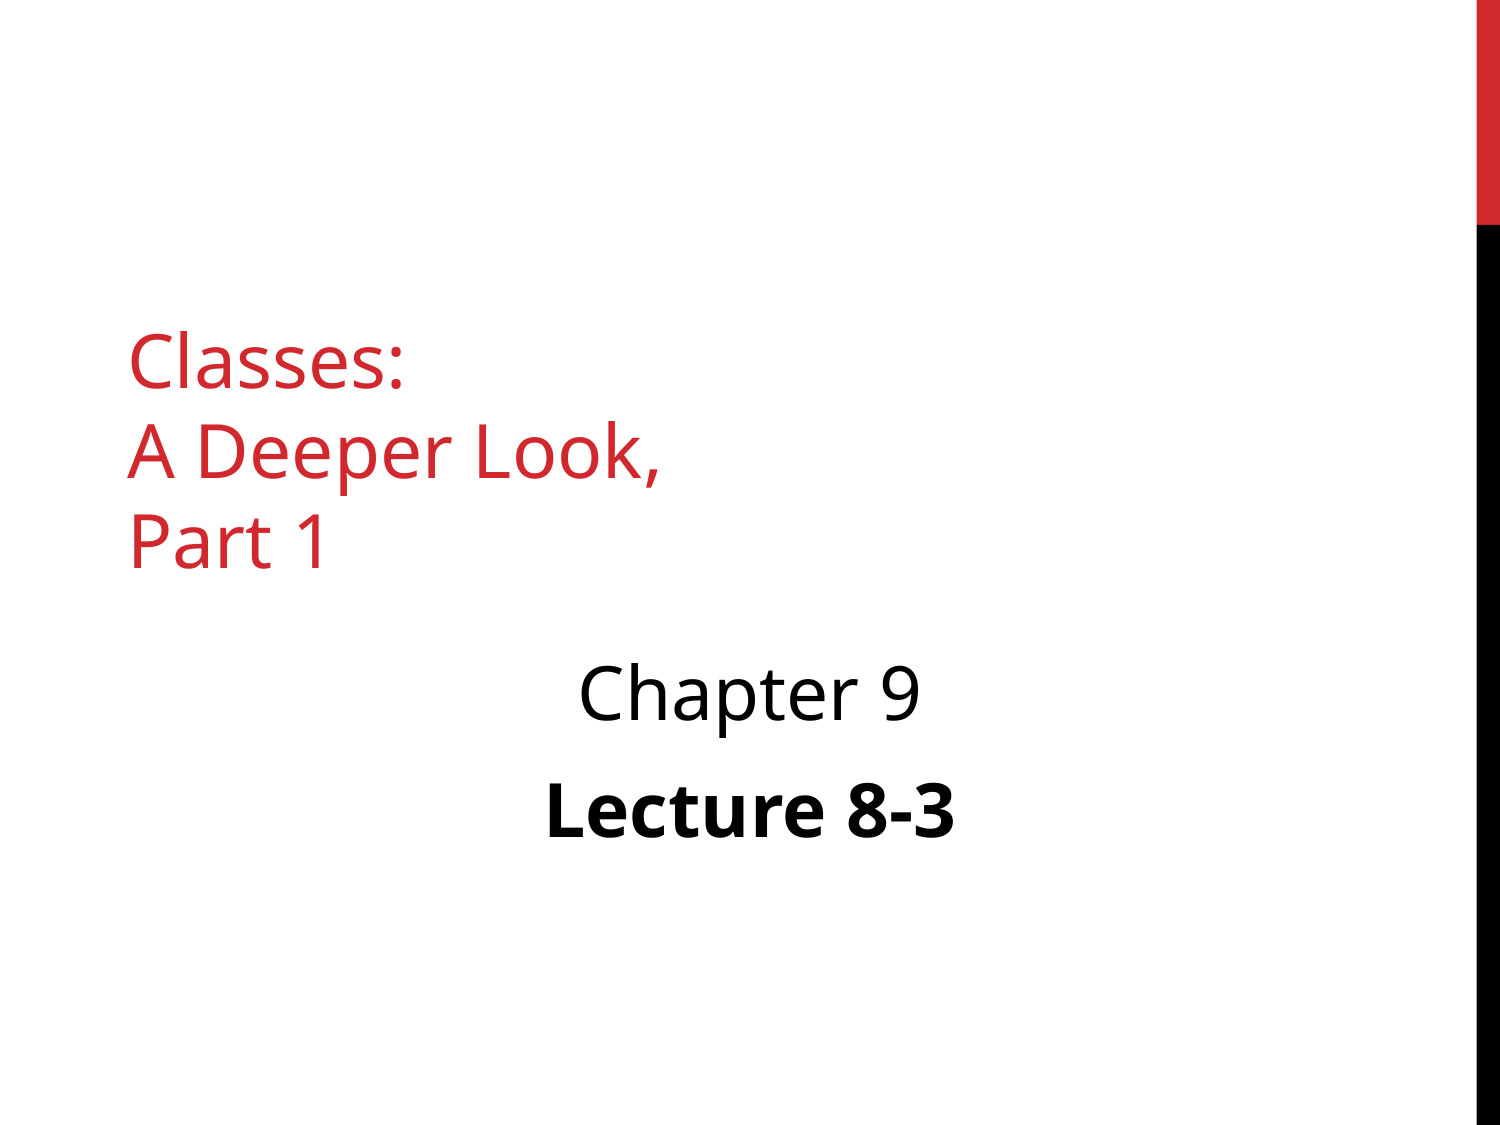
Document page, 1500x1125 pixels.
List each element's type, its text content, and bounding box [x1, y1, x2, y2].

subtitle Chapter 9 Lecture 8-3 [225, 637, 1275, 925]
title Classes: A Deeper Look, Part 1 [112, 349, 1388, 591]
